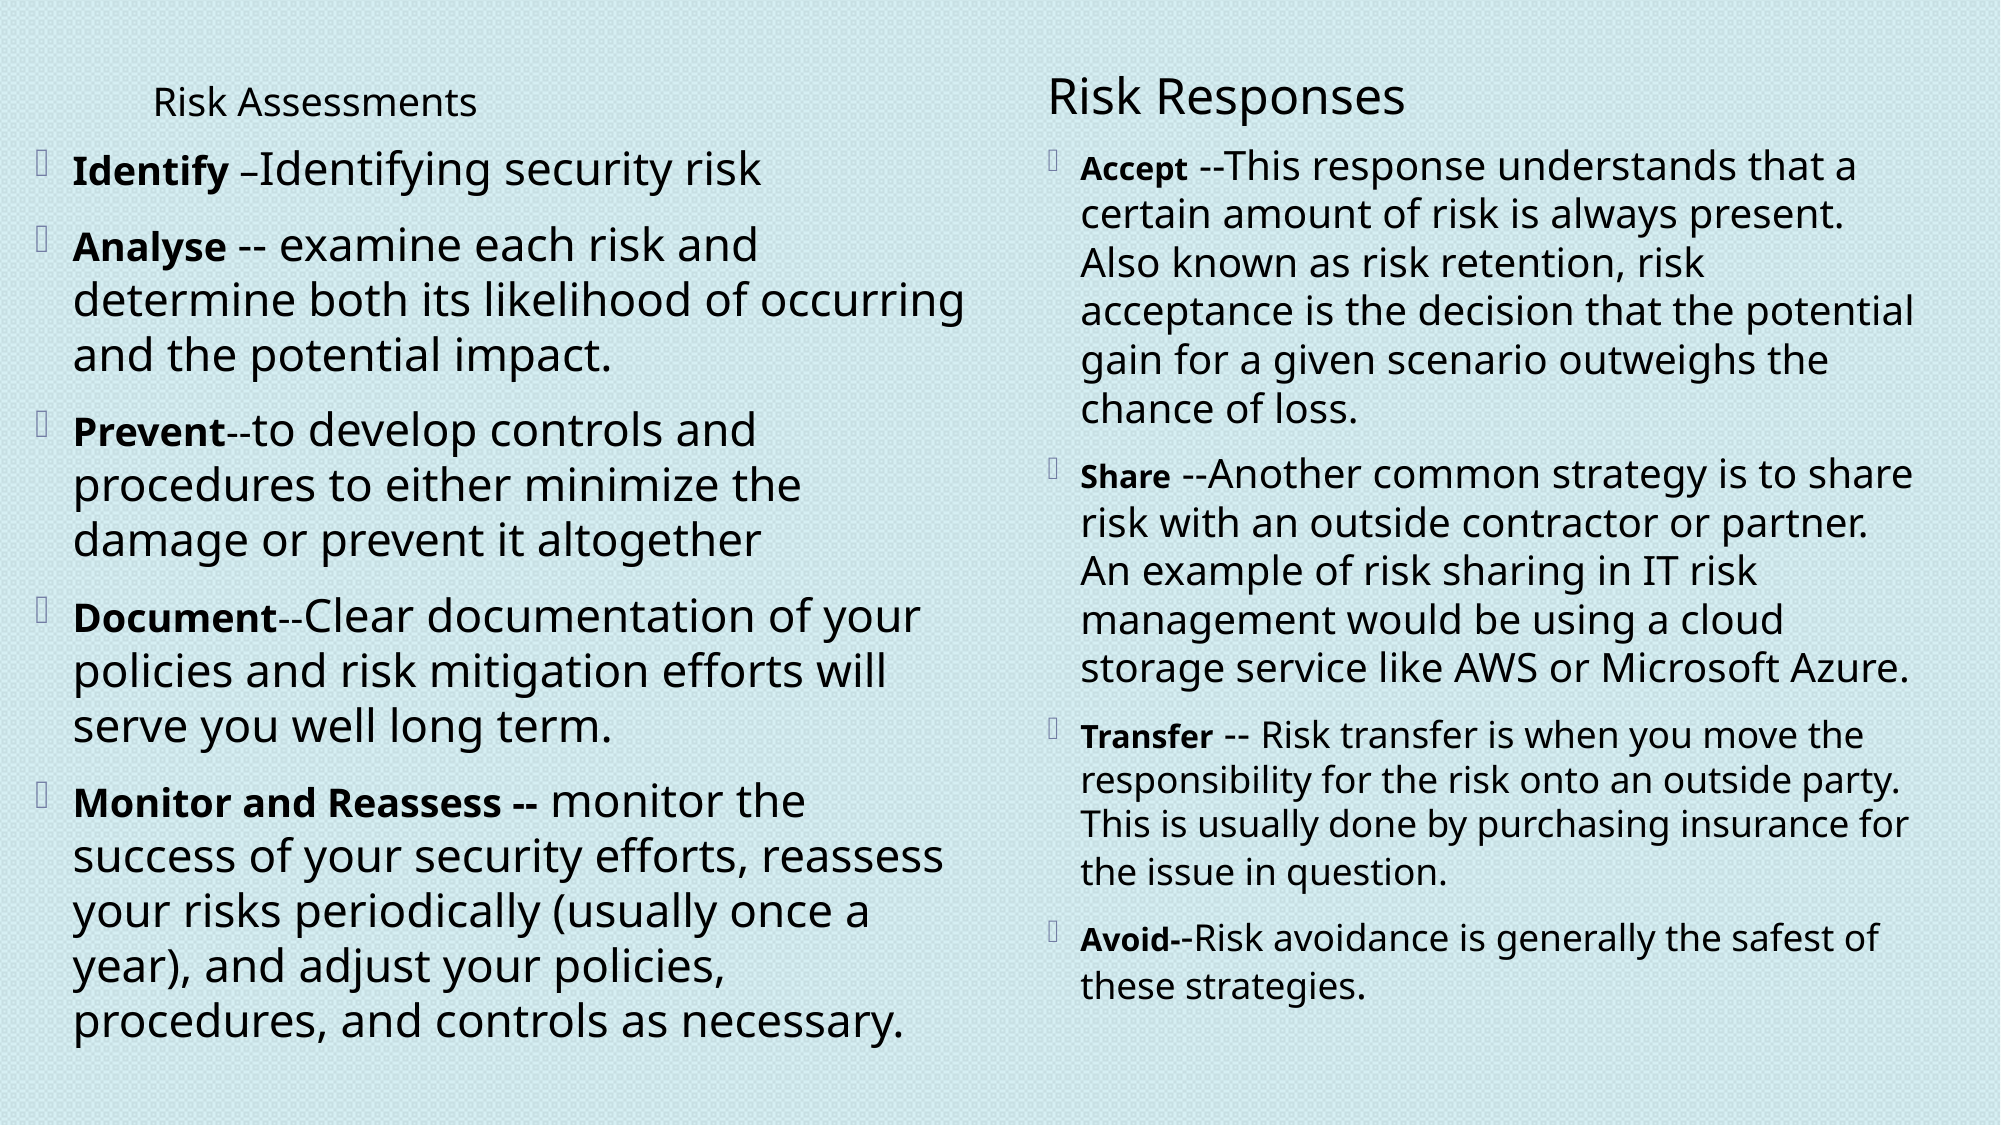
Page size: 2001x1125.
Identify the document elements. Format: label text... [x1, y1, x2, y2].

list Risk Assessments [137, 56, 985, 131]
list Identify –Identifying security risk Analyse -- examine each risk and determine both its likelihood of occurring and the potential impact. Prevent--to develop controls and procedures to either minimize the damage or prevent it altogether Document--Clear documentation of your policies and risk mitigation efforts will serve you well long term. Monitor and Reassess -- monitor the success of your security efforts, reassess your risks periodically (usually once a year), and adjust your policies, procedures, and controls as necessary. [19, 131, 985, 1107]
list Risk Responses [1032, 56, 1884, 132]
list Accept --This response understands that a certain amount of risk is always present. Also known as risk retention, risk acceptance is the decision that the potential gain for a given scenario outweighs the chance of loss. Share --Another common strategy is to share risk with an outside contractor or partner. An example of risk sharing in IT risk management would be using a cloud storage service like AWS or Microsoft Azure. Transfer -- Risk transfer is when you move the responsibility for the risk onto an outside party. This is usually done by purchasing insurance for the issue in question. Avoid--Risk avoidance is generally the safest of these strategies. [1032, 131, 1933, 1049]
